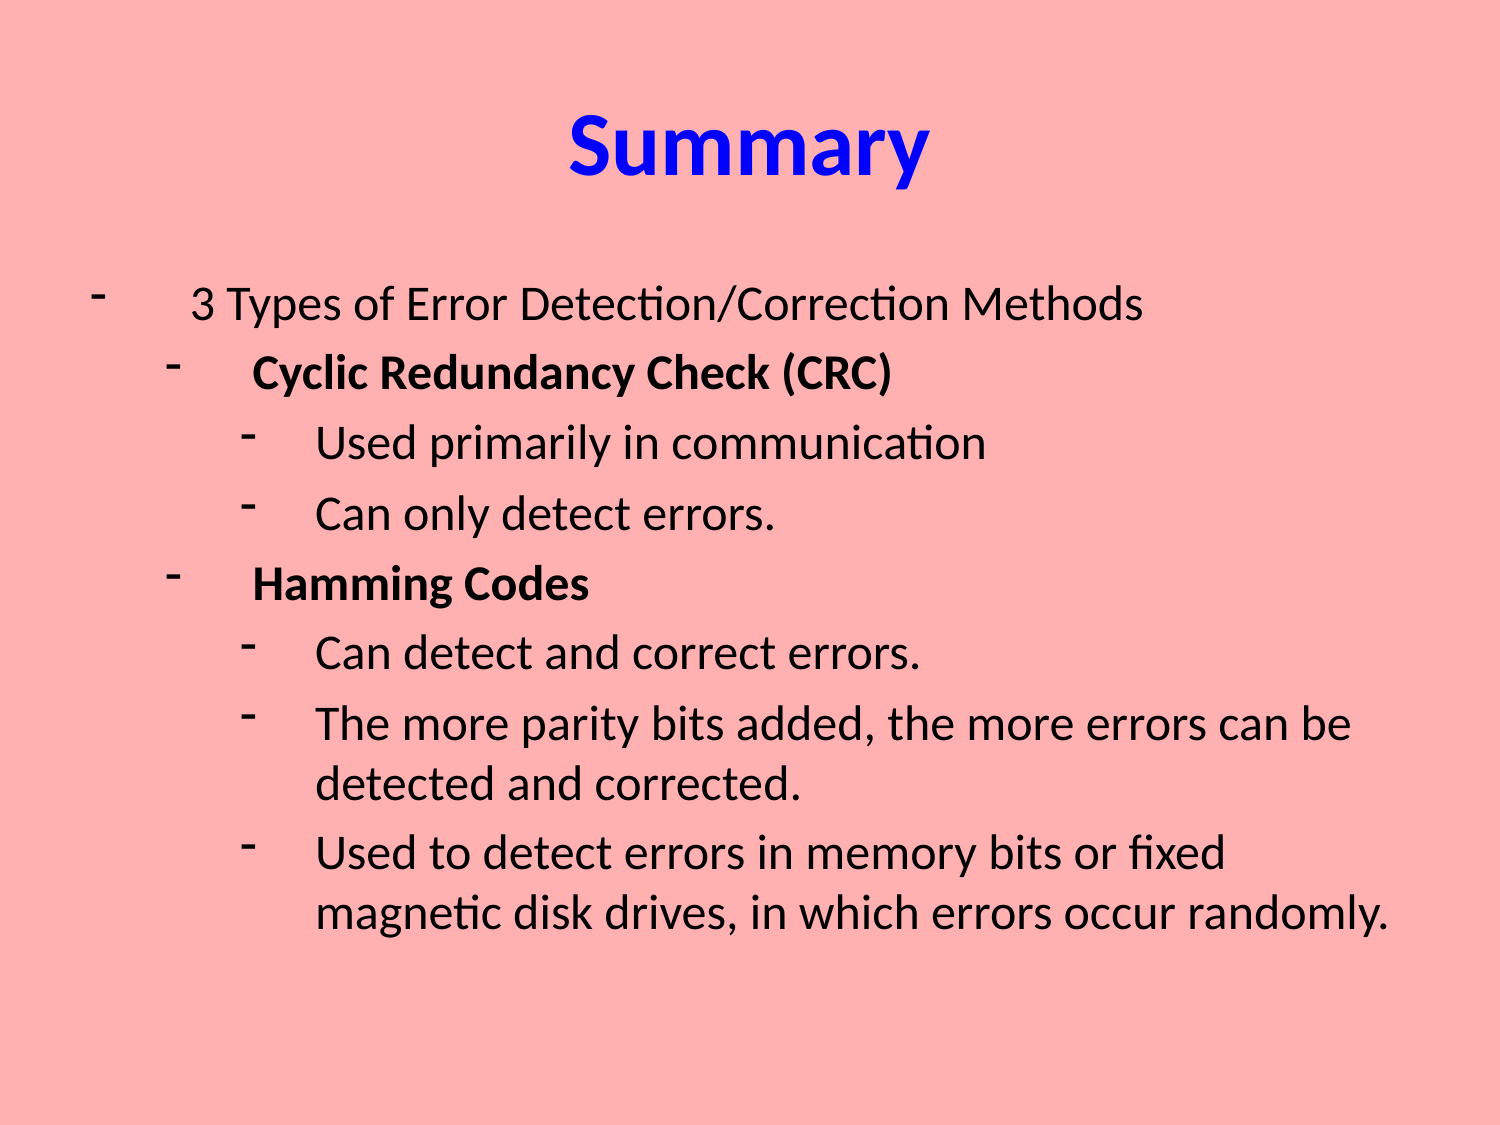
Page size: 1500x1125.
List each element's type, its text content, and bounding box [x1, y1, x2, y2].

list 3 Types of Error Detection/Correction Methods Cyclic Redundancy Check (CRC) Used primarily in communication Can only detect errors. Hamming Codes Can detect and correct errors. The more parity bits added, the more errors can be detected and corrected. Used to detect errors in memory bits or fixed magnetic disk drives, in which errors occur randomly. [75, 262, 1425, 1005]
title Summary [75, 45, 1425, 233]
